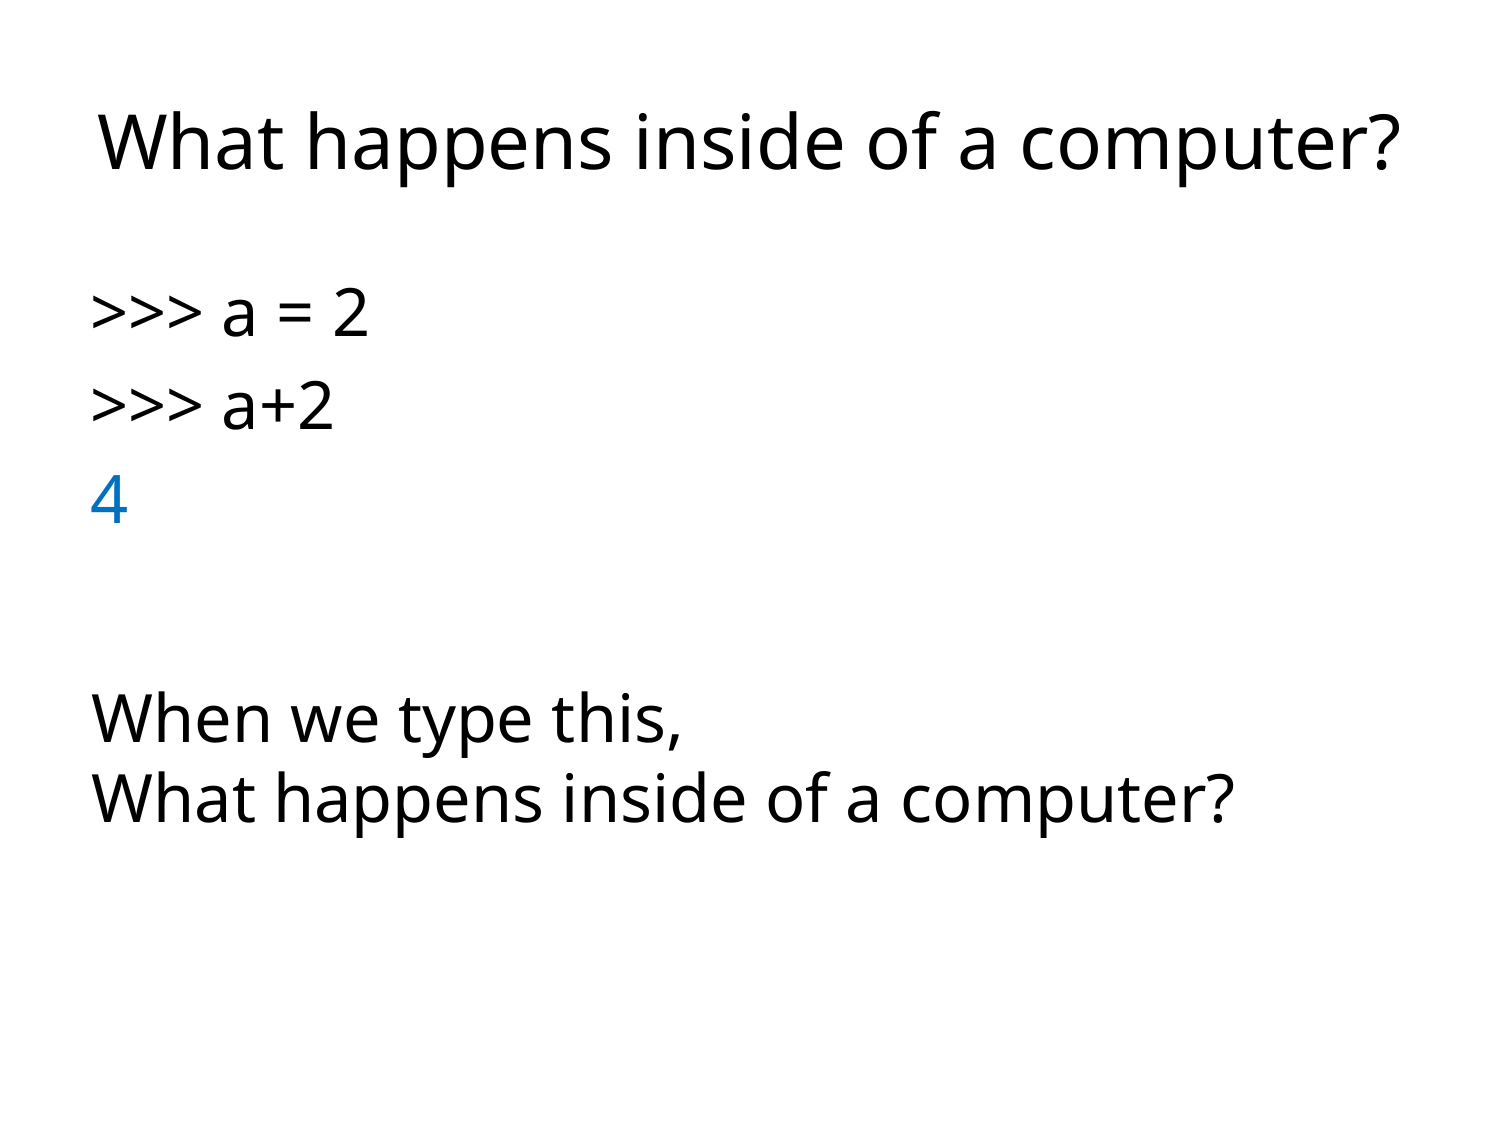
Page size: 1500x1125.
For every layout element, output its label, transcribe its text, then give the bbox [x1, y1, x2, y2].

text_box When we type this, What happens inside of a computer? [76, 668, 1317, 924]
title What happens inside of a computer? [75, 45, 1425, 233]
list >>> a = 2 >>> a+2 4 [75, 262, 1425, 1005]
